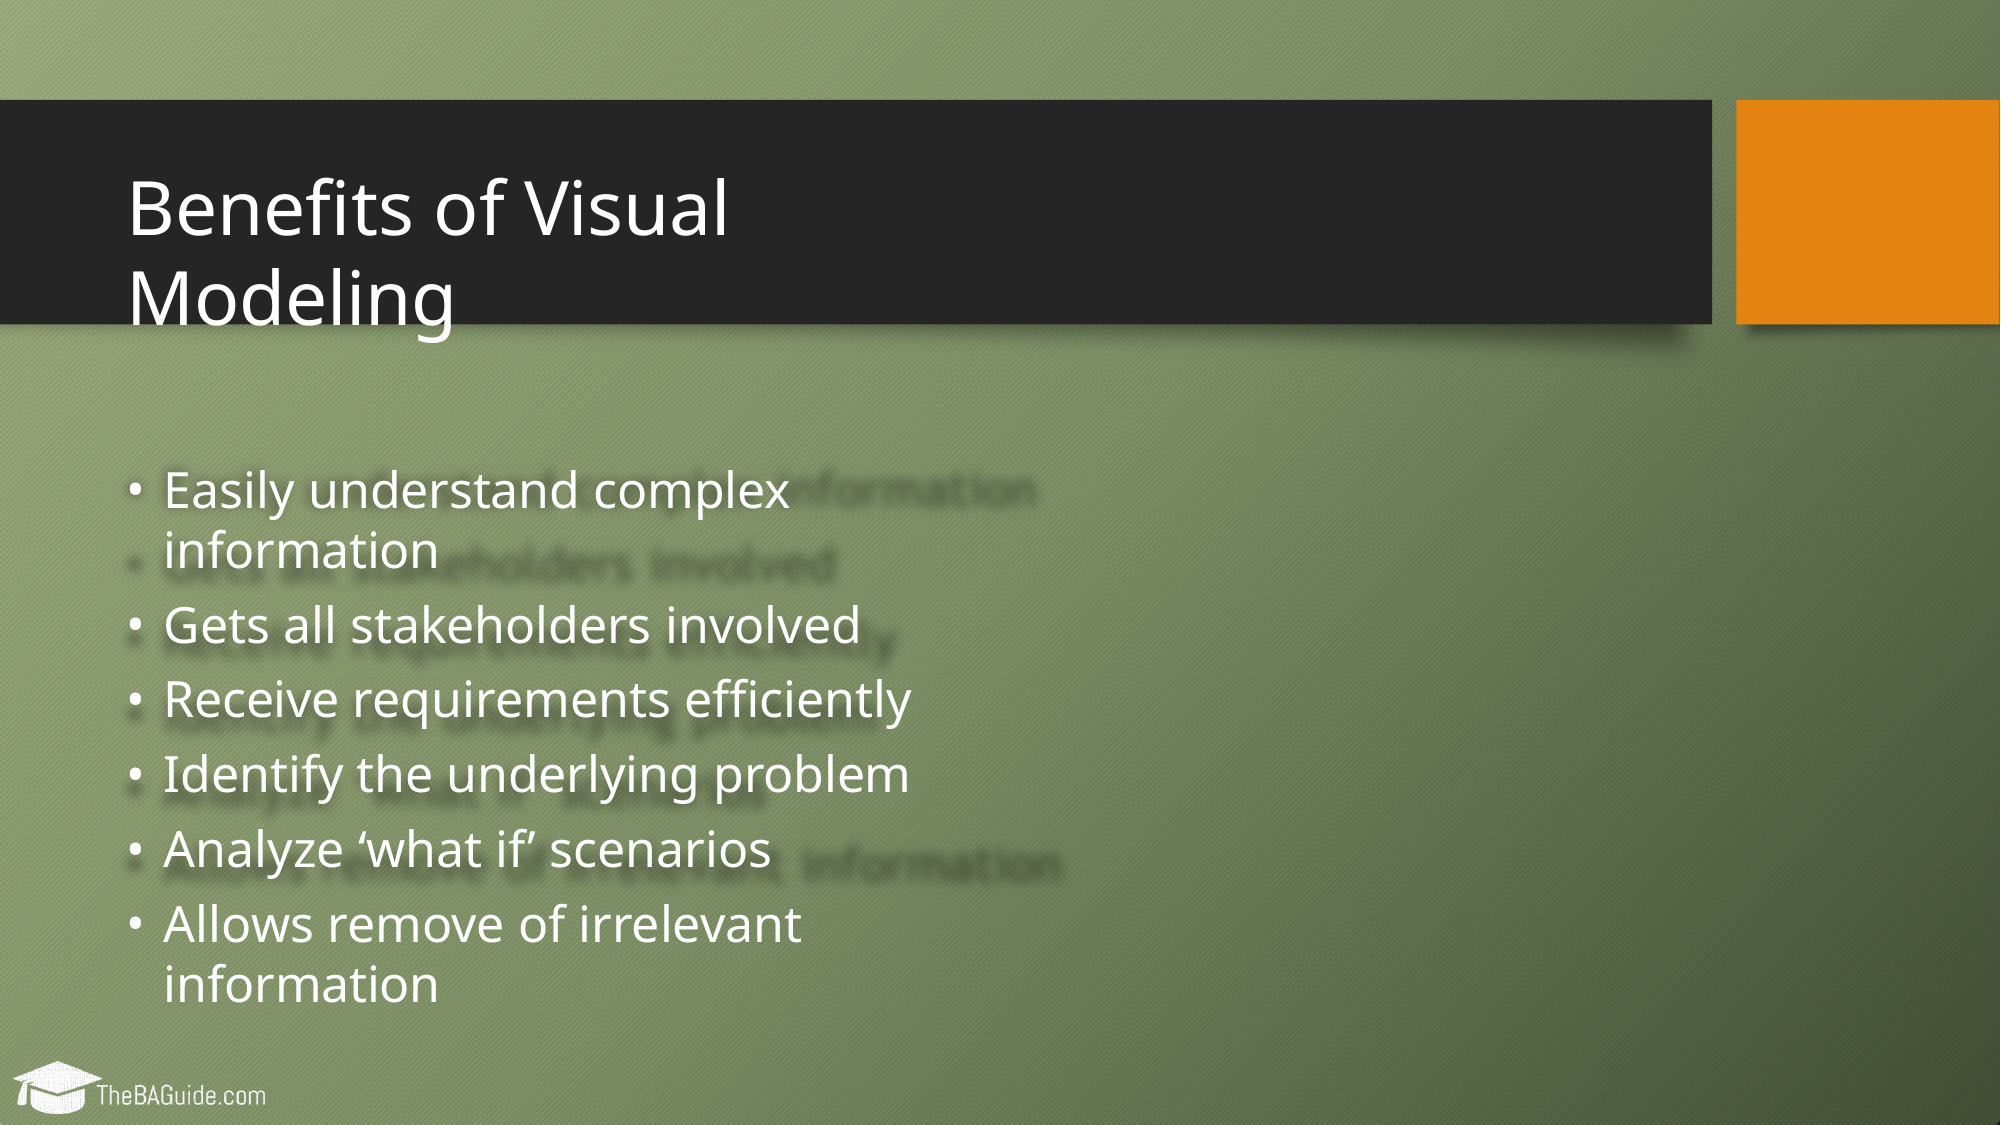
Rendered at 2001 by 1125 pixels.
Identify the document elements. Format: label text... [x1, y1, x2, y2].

picture [0, 0, 2000, 1125]
text_box Easily understand complex information Gets all stakeholders involved Receive requirements efficiently Identify the underlying problem Analyze ‘what if’ scenarios Allows remove of irrelevant information [124, 949, 1066, 1013]
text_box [80, 426, 1110, 941]
title Benefits of Visual Modeling [124, 158, 1034, 349]
